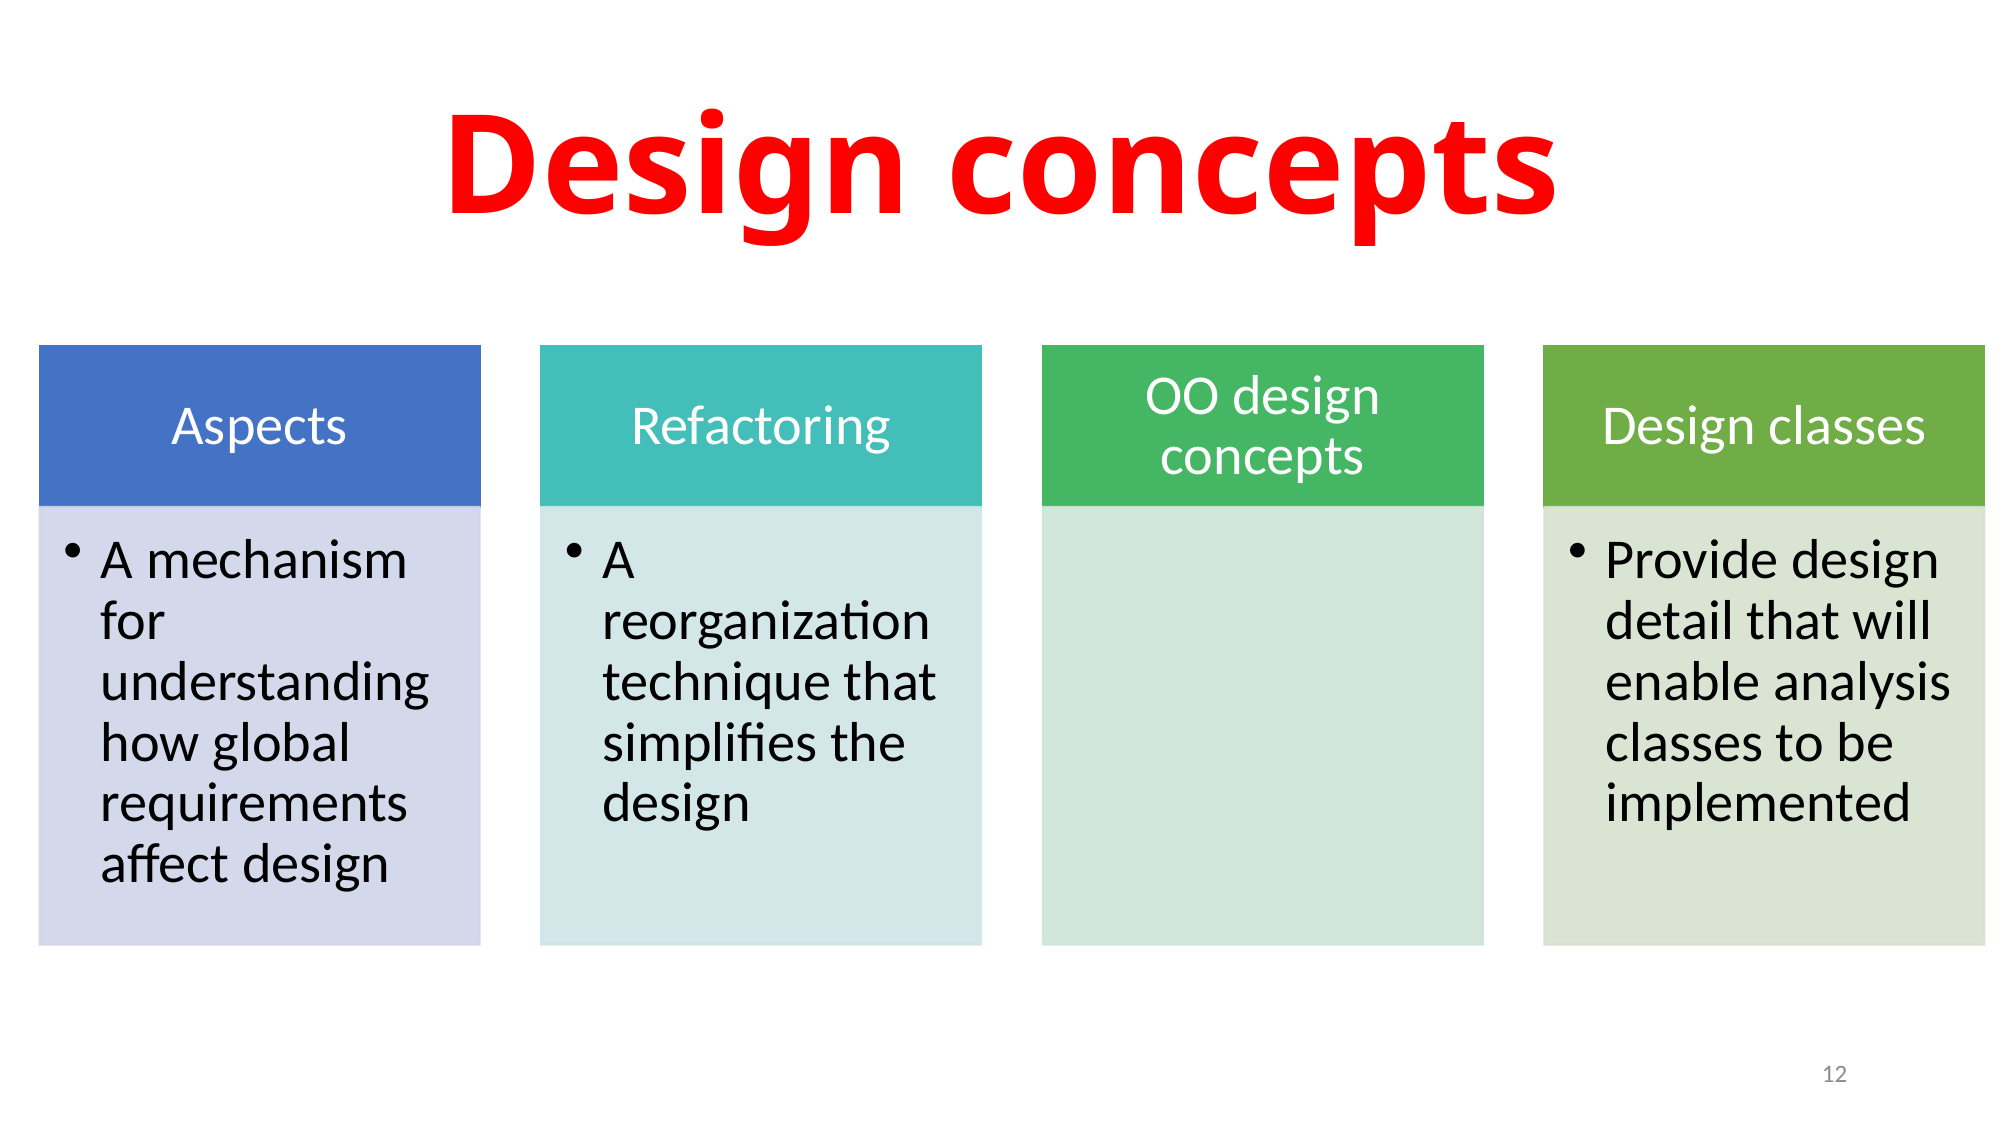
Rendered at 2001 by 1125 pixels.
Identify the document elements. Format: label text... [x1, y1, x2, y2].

title Design concepts [137, 59, 1863, 277]
slide_number 12 [1412, 1042, 1863, 1103]
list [38, 277, 1986, 1014]
